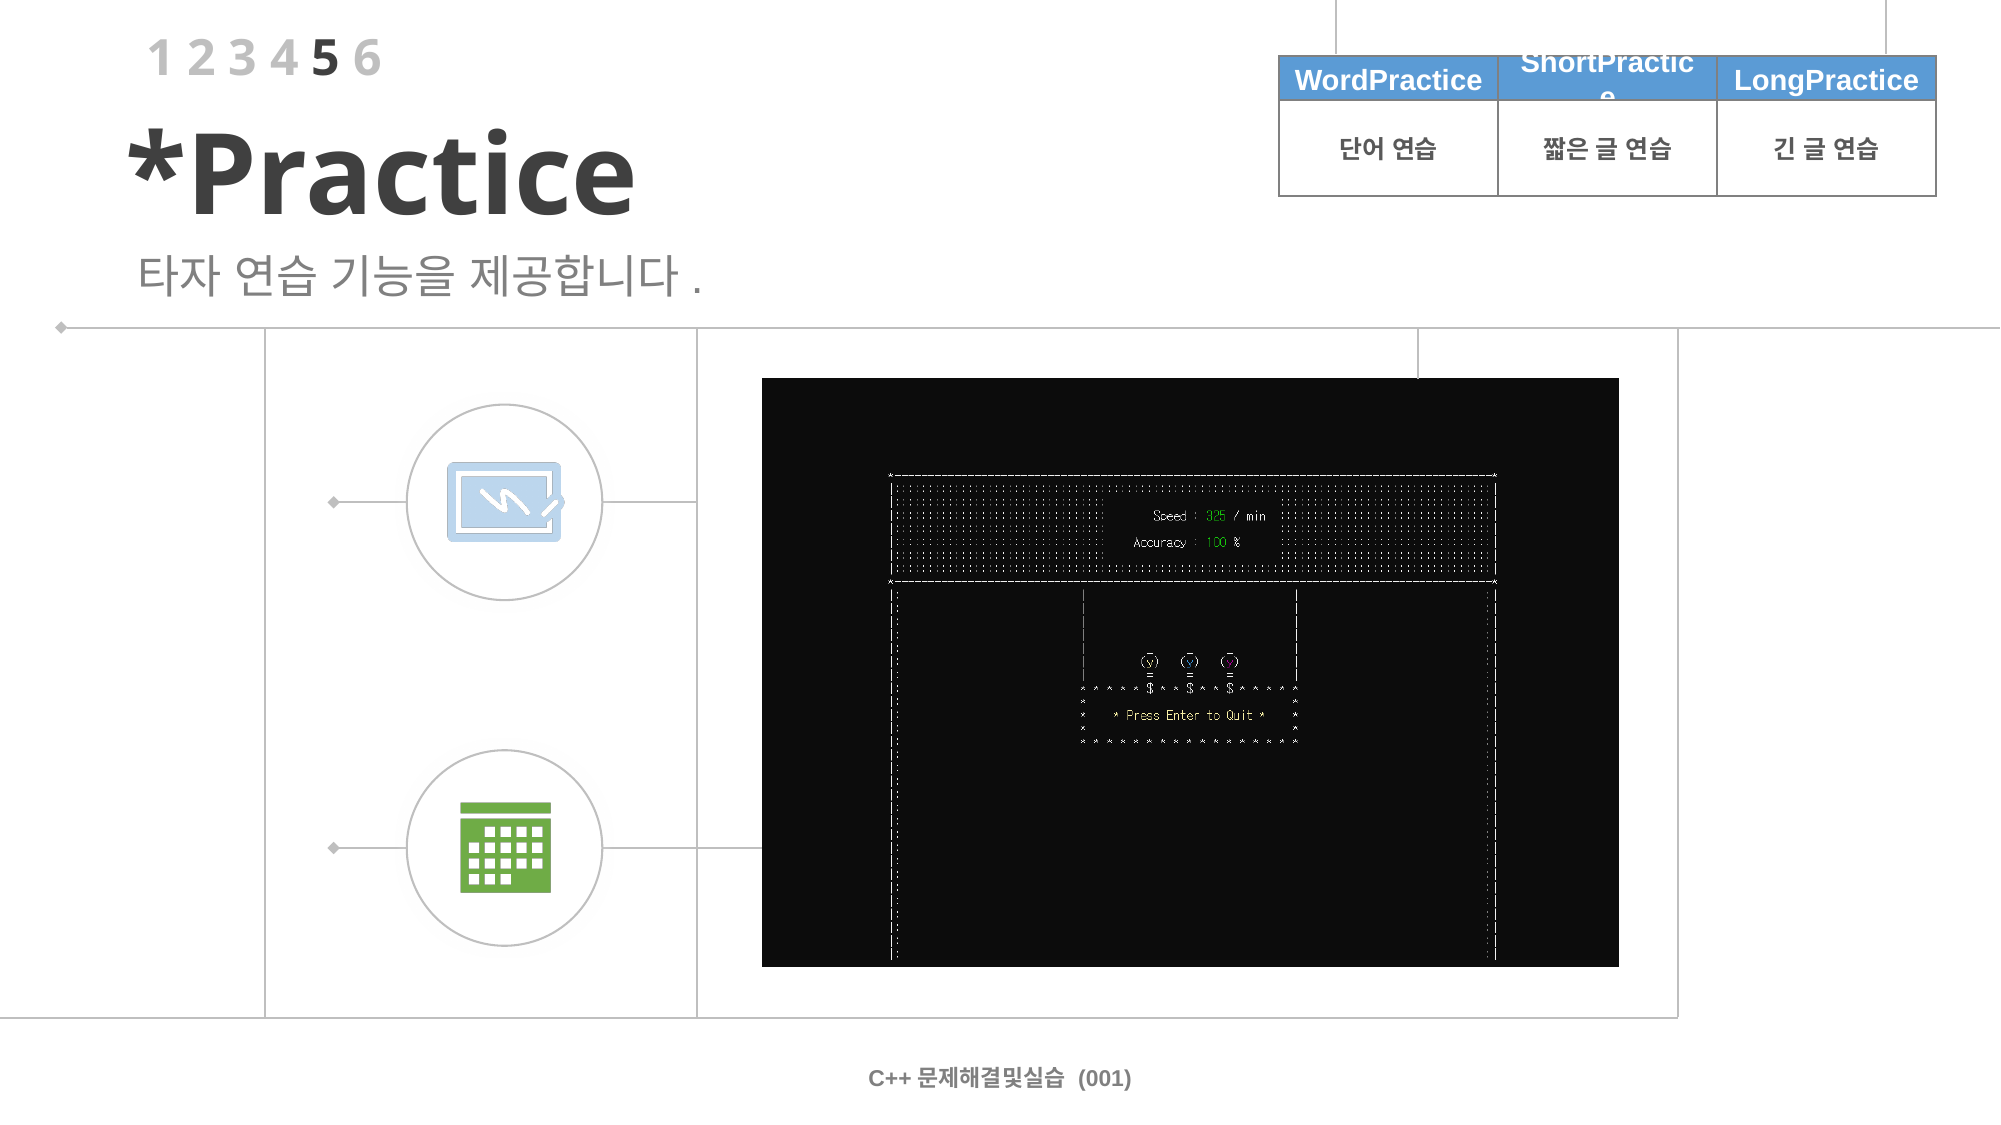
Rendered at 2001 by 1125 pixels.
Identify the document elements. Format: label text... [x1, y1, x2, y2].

text_box [405, 503, 604, 602]
text_box *Practice [110, 94, 747, 245]
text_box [1279, 56, 1498, 196]
picture [761, 378, 1619, 967]
text_box 타자 연습 기능을 제공합니다. [122, 240, 1407, 311]
text_box [405, 749, 604, 847]
picture [442, 784, 569, 911]
text_box [405, 849, 604, 947]
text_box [1498, 56, 1718, 196]
picture [436, 434, 572, 570]
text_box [1718, 56, 1937, 196]
text_box C++문제해결및실습 (001) [781, 1042, 1219, 1099]
text_box 1 2 3 4 5 6 [110, 18, 418, 94]
text_box [405, 403, 604, 502]
